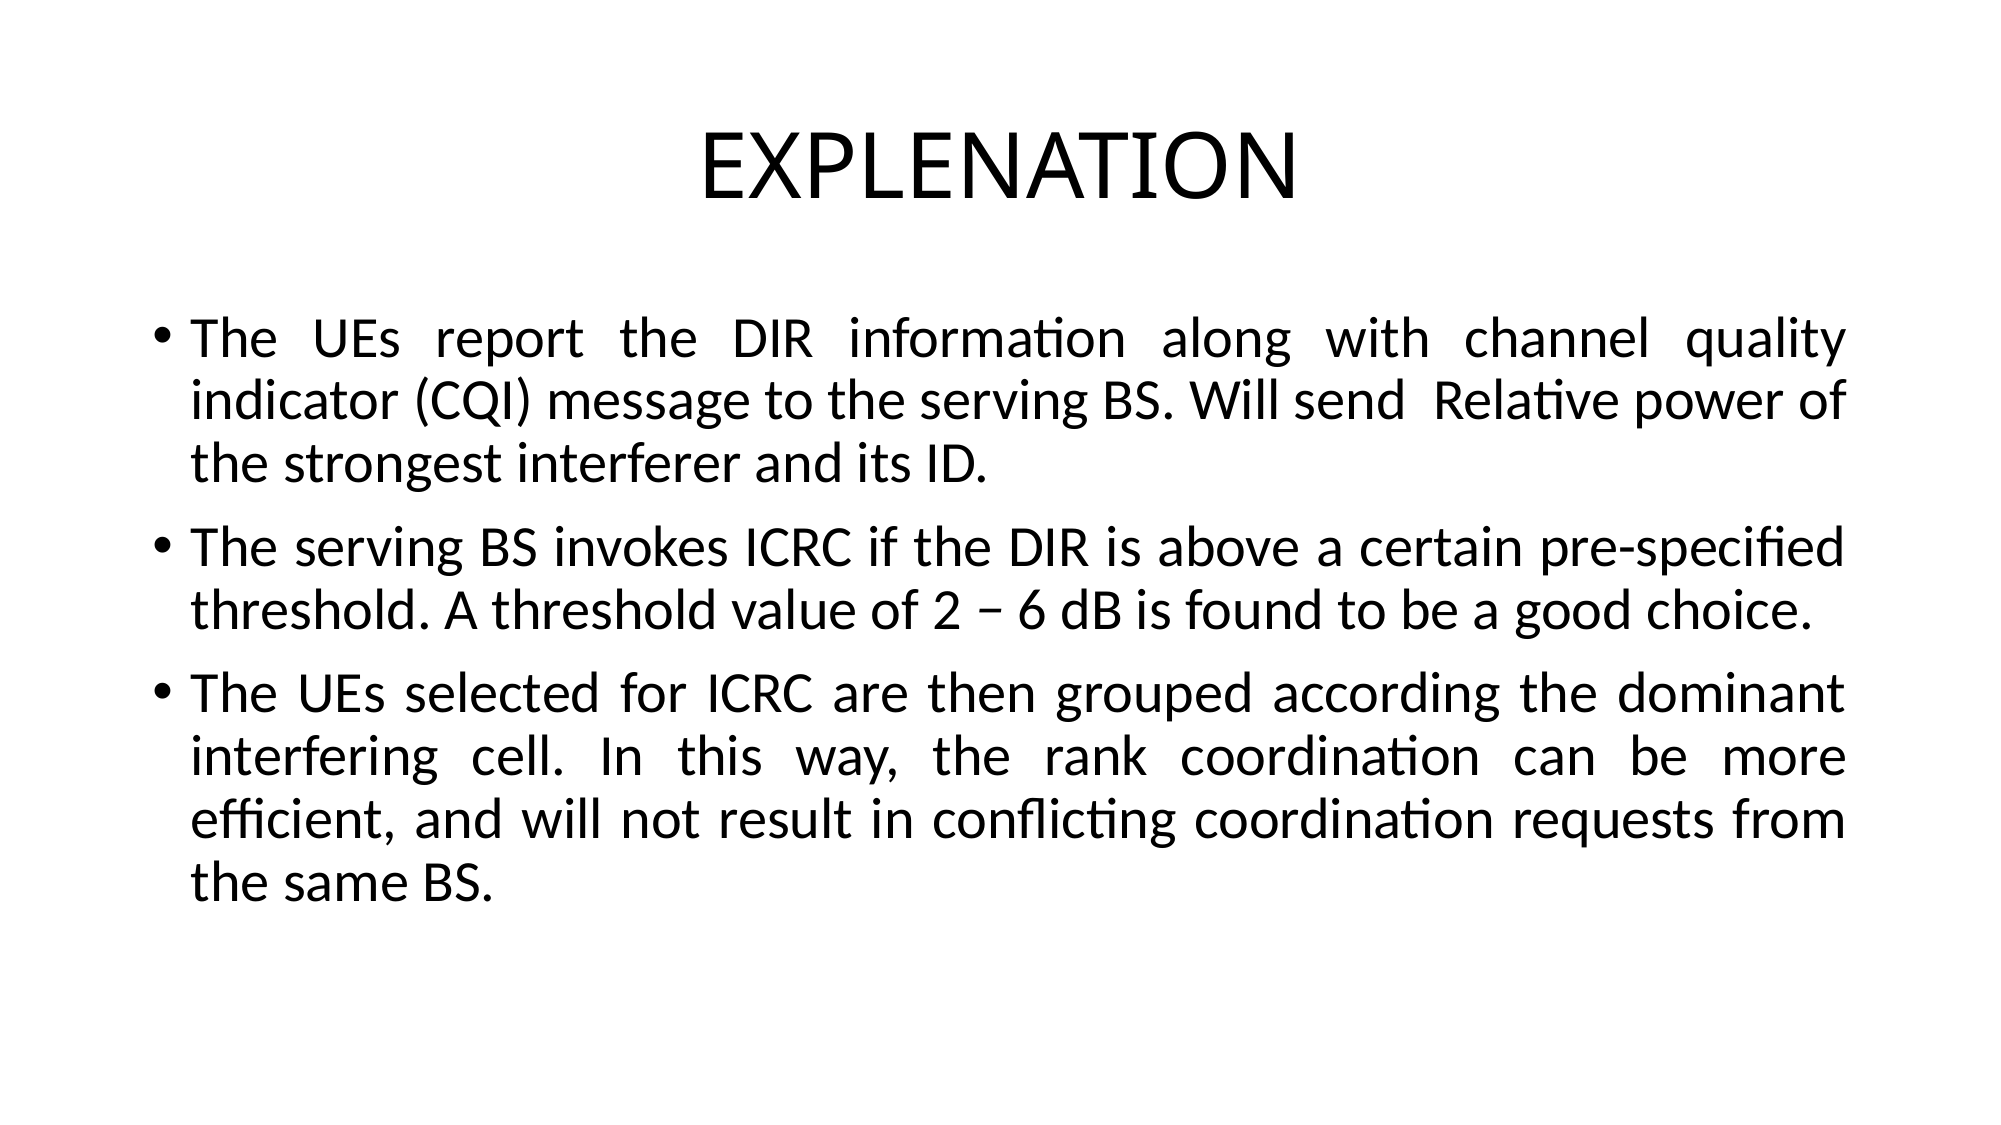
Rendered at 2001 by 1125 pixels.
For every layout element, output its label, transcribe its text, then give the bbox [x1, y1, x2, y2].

text_box The UEs report the DIR information along with channel quality indicator (CQI) message to the serving BS. Will send Relative power of the strongest interferer and its ID. The serving BS invokes ICRC if the DIR is above a certain pre-specified threshold. A threshold value of 2 − 6 dB is found to be a good choice. The UEs selected for ICRC are then grouped according the dominant interfering cell. In this way, the rank coordination can be more efficient, and will not result in conflicting coordination requests from the same BS. [137, 299, 1863, 1014]
text_box EXPLENATION [137, 59, 1863, 278]
